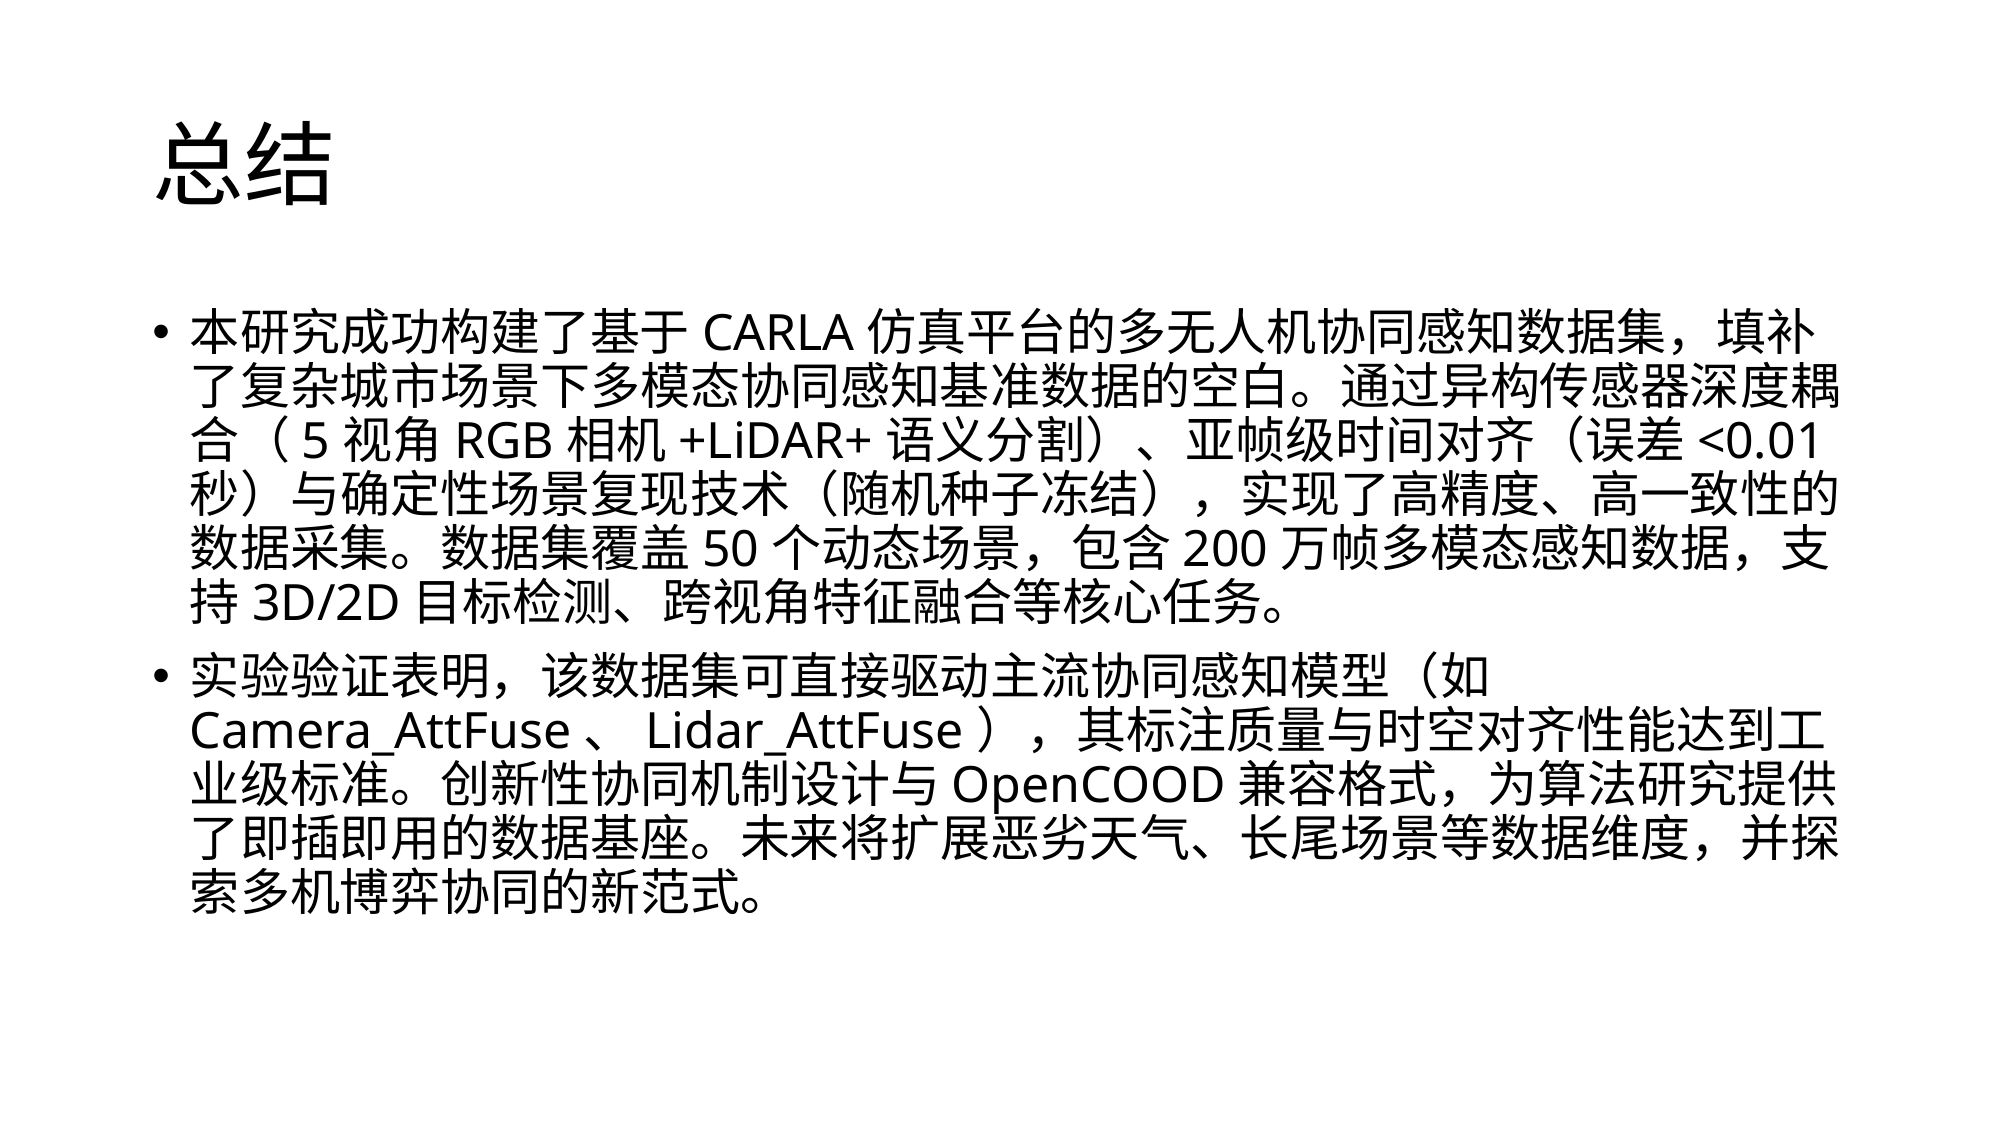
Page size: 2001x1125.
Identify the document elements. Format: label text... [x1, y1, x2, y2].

list 本研究成功构建了基于CARLA仿真平台的多无人机协同感知数据集，填补了复杂城市场景下多模态协同感知基准数据的空白。通过异构传感器深度耦合（5视角RGB相机+LiDAR+语义分割）、亚帧级时间对齐（误差<0.01秒）与确定性场景复现技术（随机种子冻结），实现了高精度、高一致性的数据采集。数据集覆盖50个动态场景，包含200万帧多模态感知数据，支持3D/2D目标检测、跨视角特征融合等核心任务。 实验验证表明，该数据集可直接驱动主流协同感知模型（如Camera_AttFuse、Lidar_AttFuse），其标注质量与时空对齐性能达到工业级标准。创新性协同机制设计与OpenCOOD兼容格式，为算法研究提供了即插即用的数据基座。未来将扩展恶劣天气、长尾场景等数据维度，并探索多机博弈协同的新范式。 [137, 299, 1863, 1014]
title 总结 [137, 59, 1863, 278]
